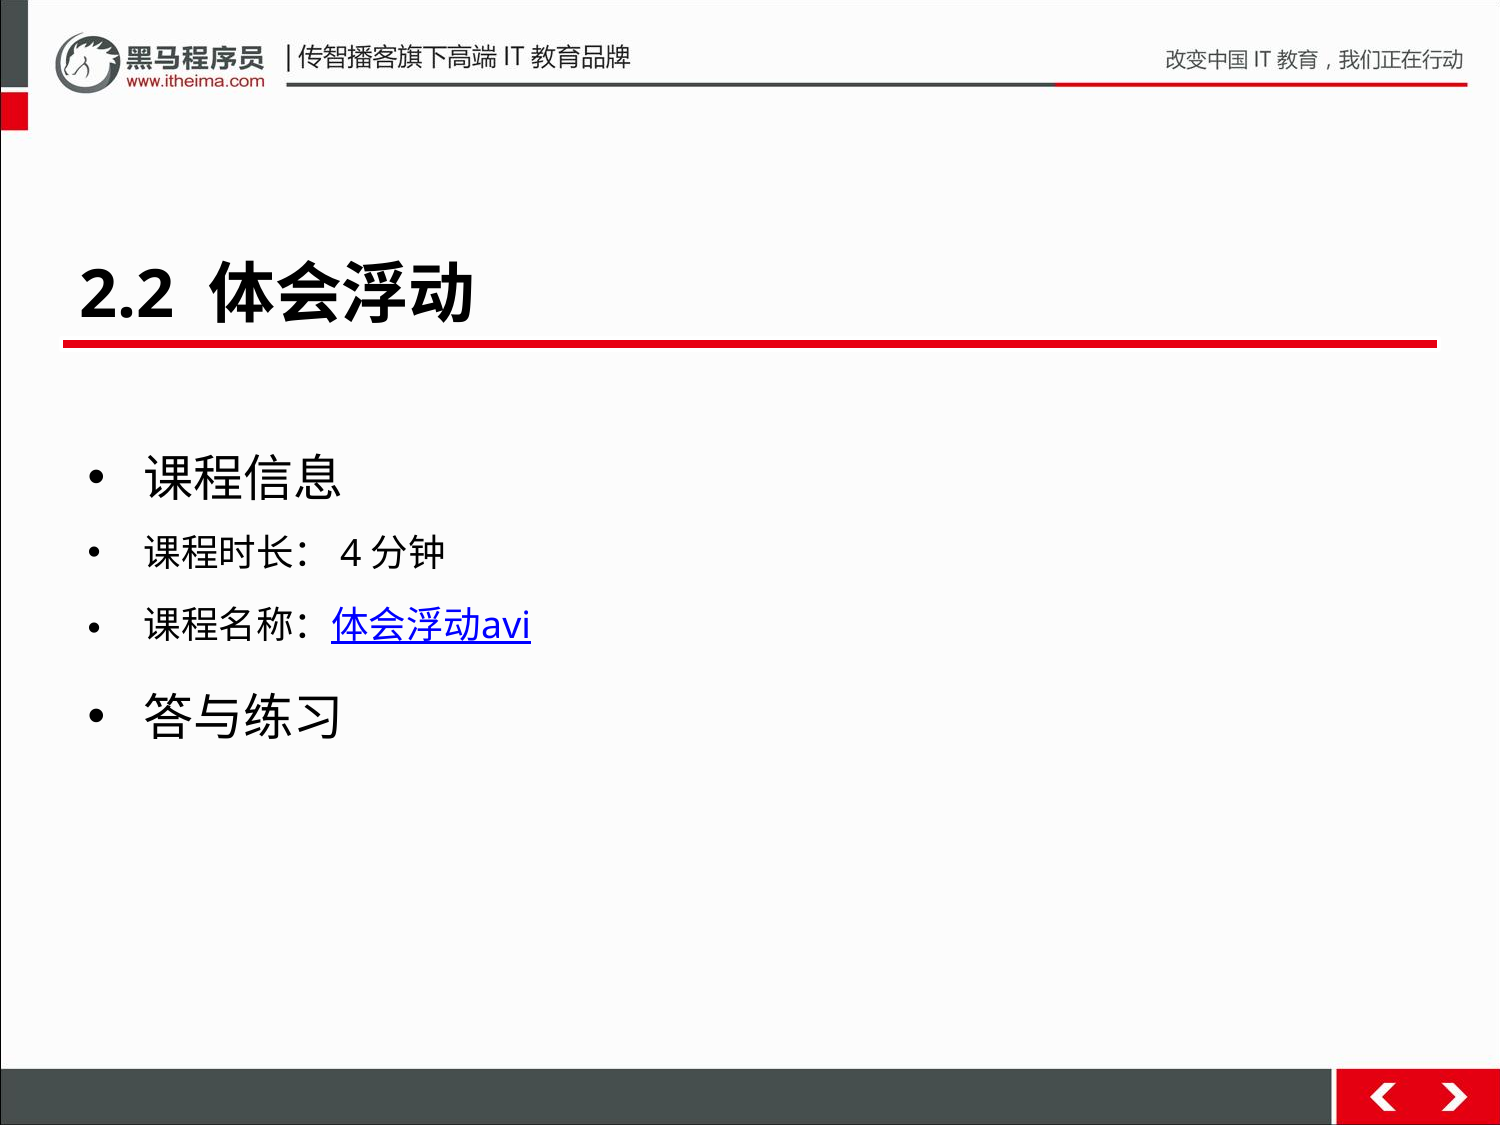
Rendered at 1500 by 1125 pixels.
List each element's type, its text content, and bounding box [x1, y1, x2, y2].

text_box 2.2 体会浮动 [64, 243, 1376, 339]
text_box 课程信息 课程时长：4分钟 课程名称：体会浮动avi 答与练习 [72, 408, 546, 820]
picture [0, 0, 1500, 1125]
